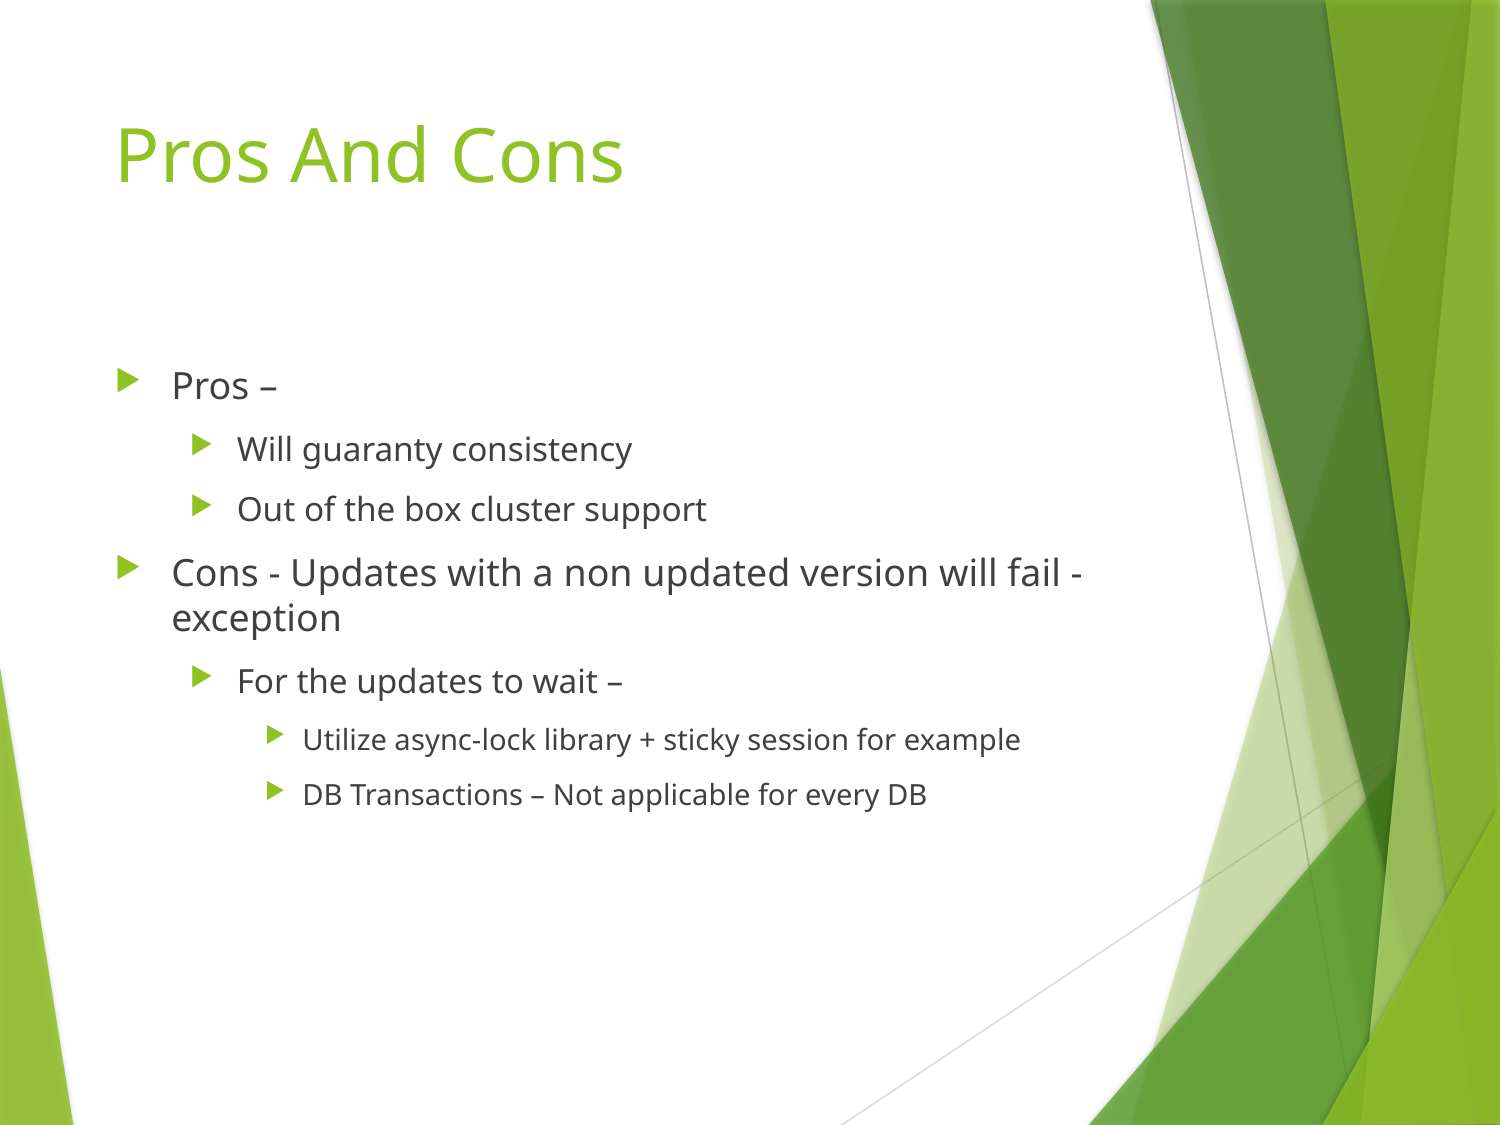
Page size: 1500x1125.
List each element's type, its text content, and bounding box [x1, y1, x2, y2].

list Pros – Will guaranty consistency Out of the box cluster support Cons - Updates with a non updated version will fail - exception For the updates to wait – Utilize async-lock library + sticky session for example DB Transactions – Not applicable for every DB [99, 354, 1142, 992]
title Pros And Cons [99, 99, 1142, 317]
